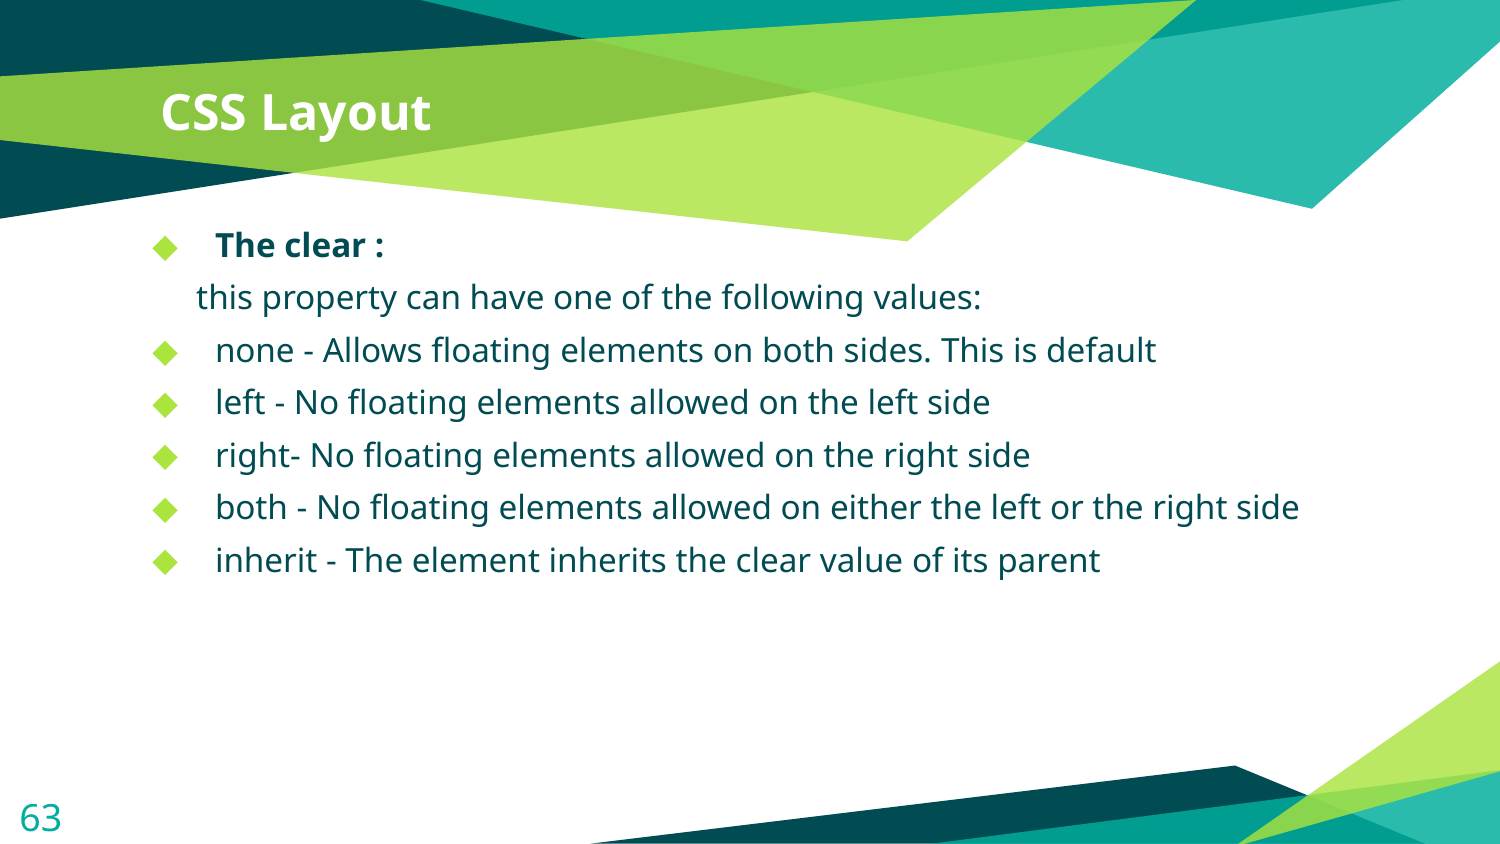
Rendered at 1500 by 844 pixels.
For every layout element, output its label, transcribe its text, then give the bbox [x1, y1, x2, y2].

title CSS Layout [145, 65, 1355, 206]
slide_number 63 [4, 779, 95, 844]
list The clear : this property can have one of the following values: none - Allows floating elements on both sides. This is default left - No floating elements allowed on the left side right- No floating elements allowed on the right side both - No floating elements allowed on either the left or the right side inherit - The element inherits the clear value of its parent [125, 209, 1363, 797]
